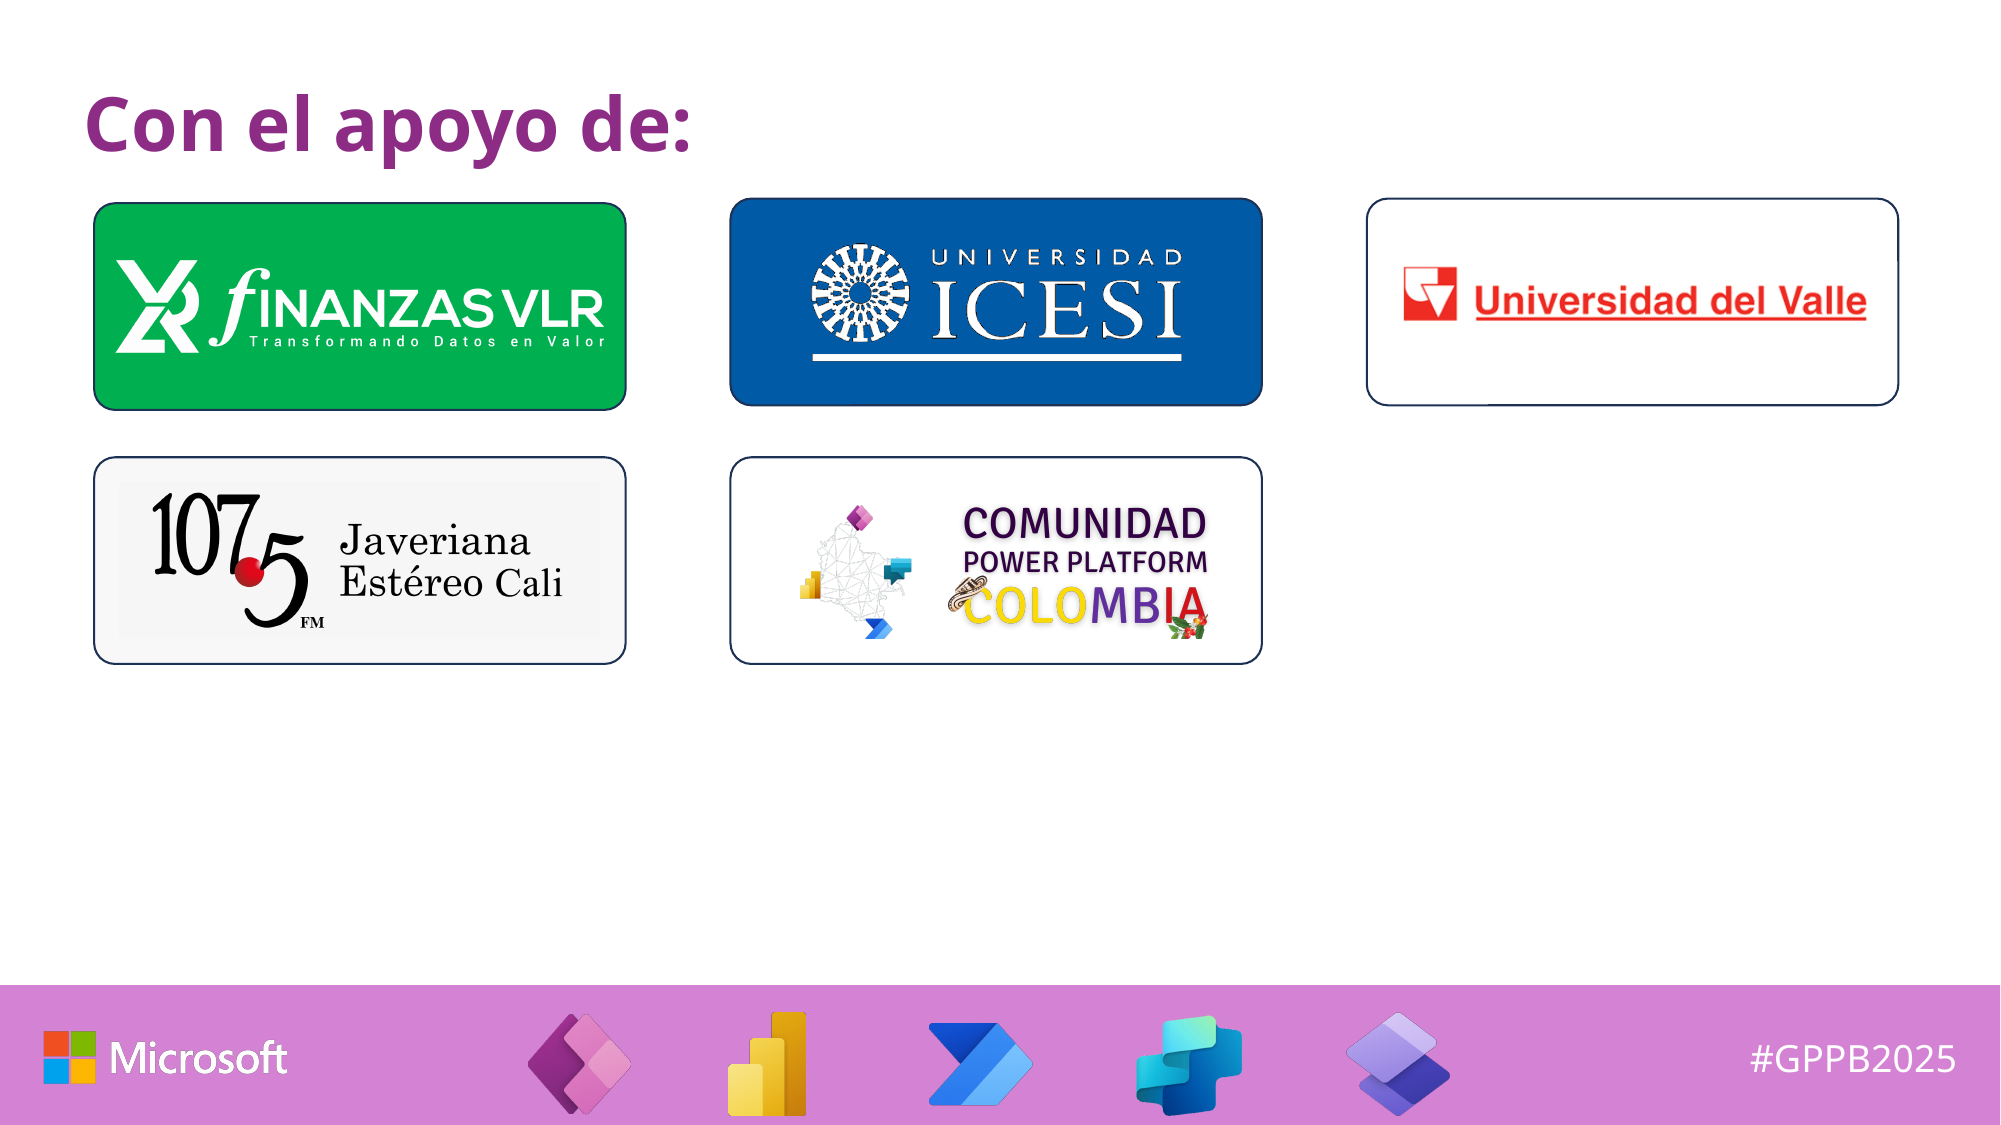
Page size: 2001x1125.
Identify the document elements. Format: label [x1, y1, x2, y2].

picture [528, 1012, 631, 1116]
text_box [94, 203, 626, 410]
picture [0, 979, 339, 1125]
picture [715, 1012, 819, 1116]
picture [1346, 1012, 1450, 1116]
picture [929, 1012, 1033, 1116]
text_box [730, 198, 1262, 406]
text_box [730, 457, 1262, 664]
text_box [1366, 198, 1899, 406]
picture [1130, 1012, 1249, 1116]
text_box [94, 457, 626, 664]
